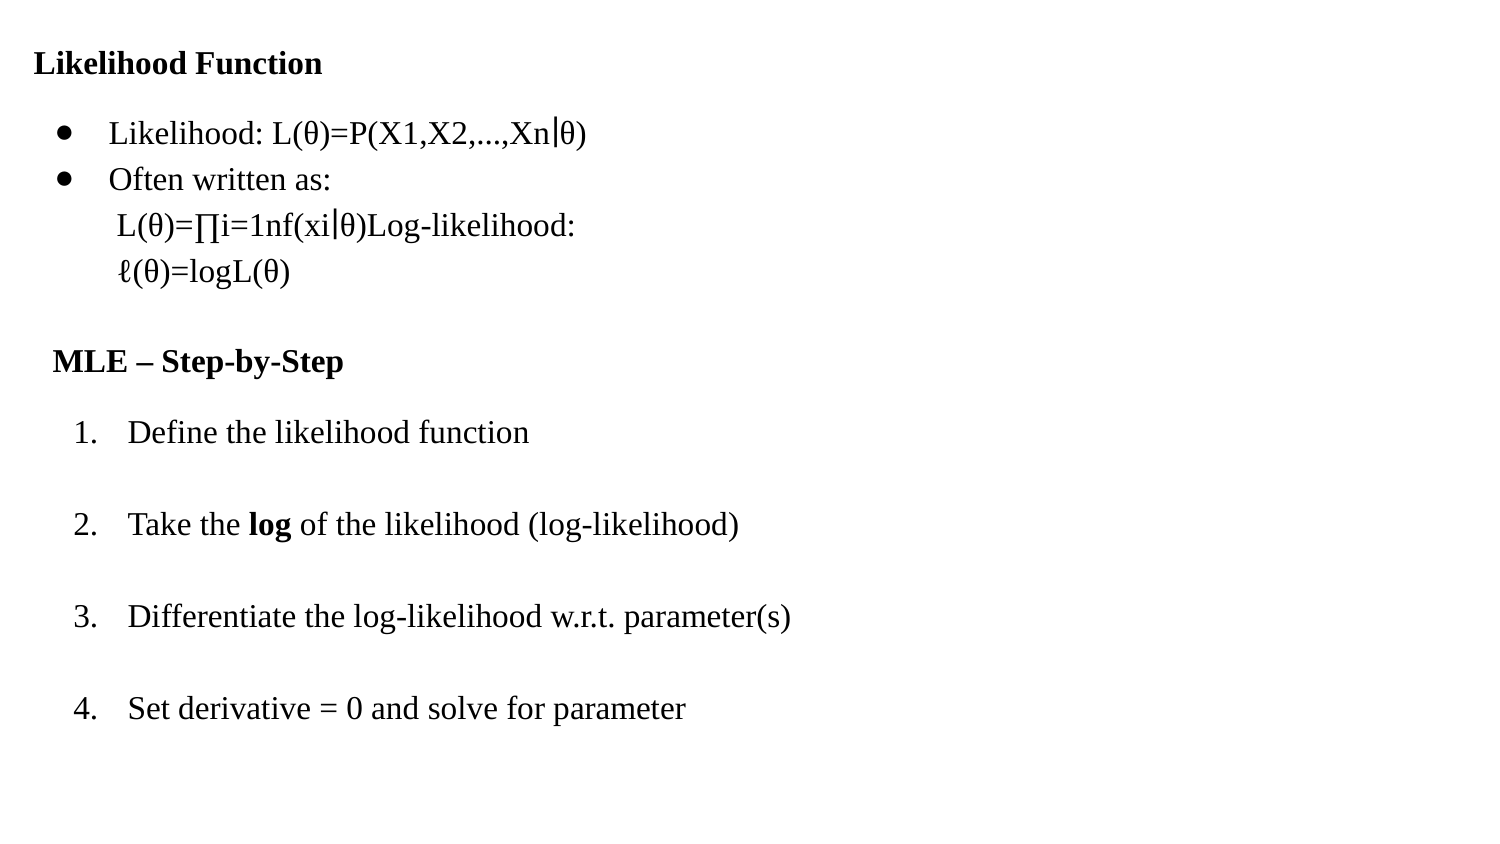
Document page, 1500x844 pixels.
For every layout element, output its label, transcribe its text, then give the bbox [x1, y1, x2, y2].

title Likelihood Function Likelihood: L(θ)=P(X1,X2,...,Xn∣θ) Often written as: L(θ)=∏i=1nf(xi∣θ)Log-likelihood: ℓ(θ)=log⁡L(θ) [18, 19, 1417, 114]
list MLE – Step-by-Step Define the likelihood function Take the log of the likelihood (log-likelihood) Differentiate the log-likelihood w.r.t. parameter(s) Set derivative = 0 and solve for parameter [37, 318, 1449, 750]
